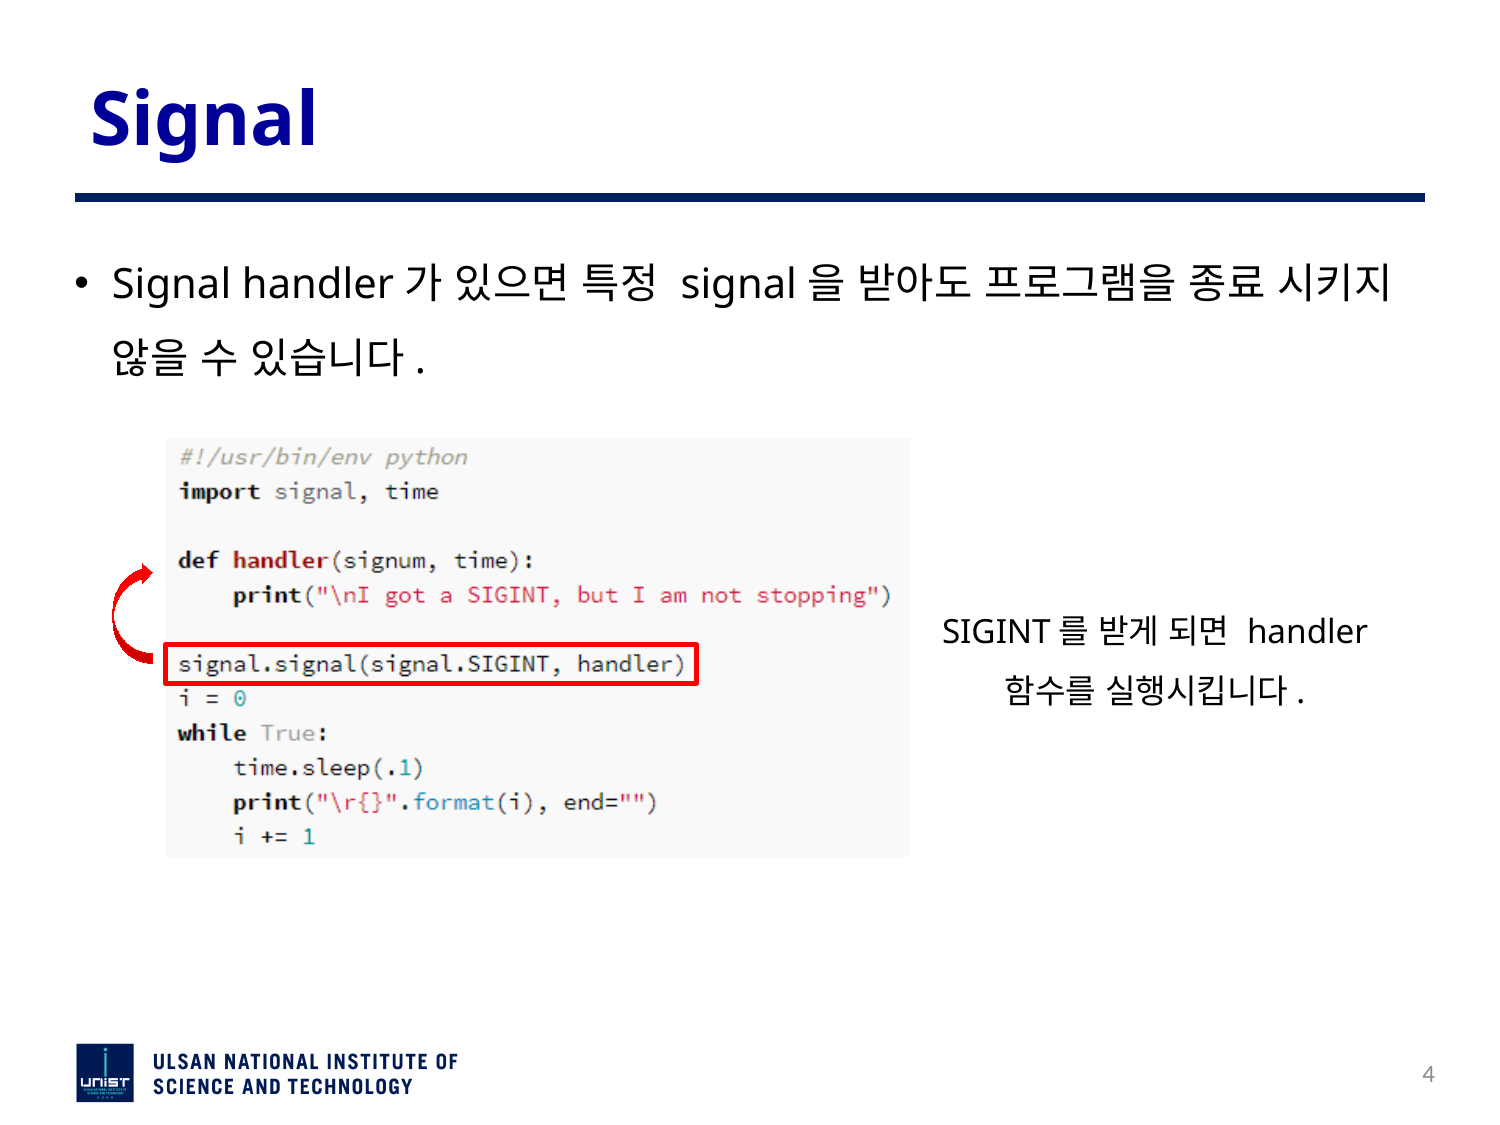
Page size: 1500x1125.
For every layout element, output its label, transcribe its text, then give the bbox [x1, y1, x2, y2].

title Signal [75, 44, 1500, 198]
text_box [112, 563, 153, 664]
text_box SIGINT를 받게 되면 handler 함수를 실행시킵니다. [910, 583, 1421, 718]
picture [75, 1042, 458, 1103]
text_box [165, 438, 910, 857]
list Signal handler가 있으면 특정 signal을 받아도 프로그램을 종료 시키지 않을 수 있습니다. [59, 224, 1428, 1032]
